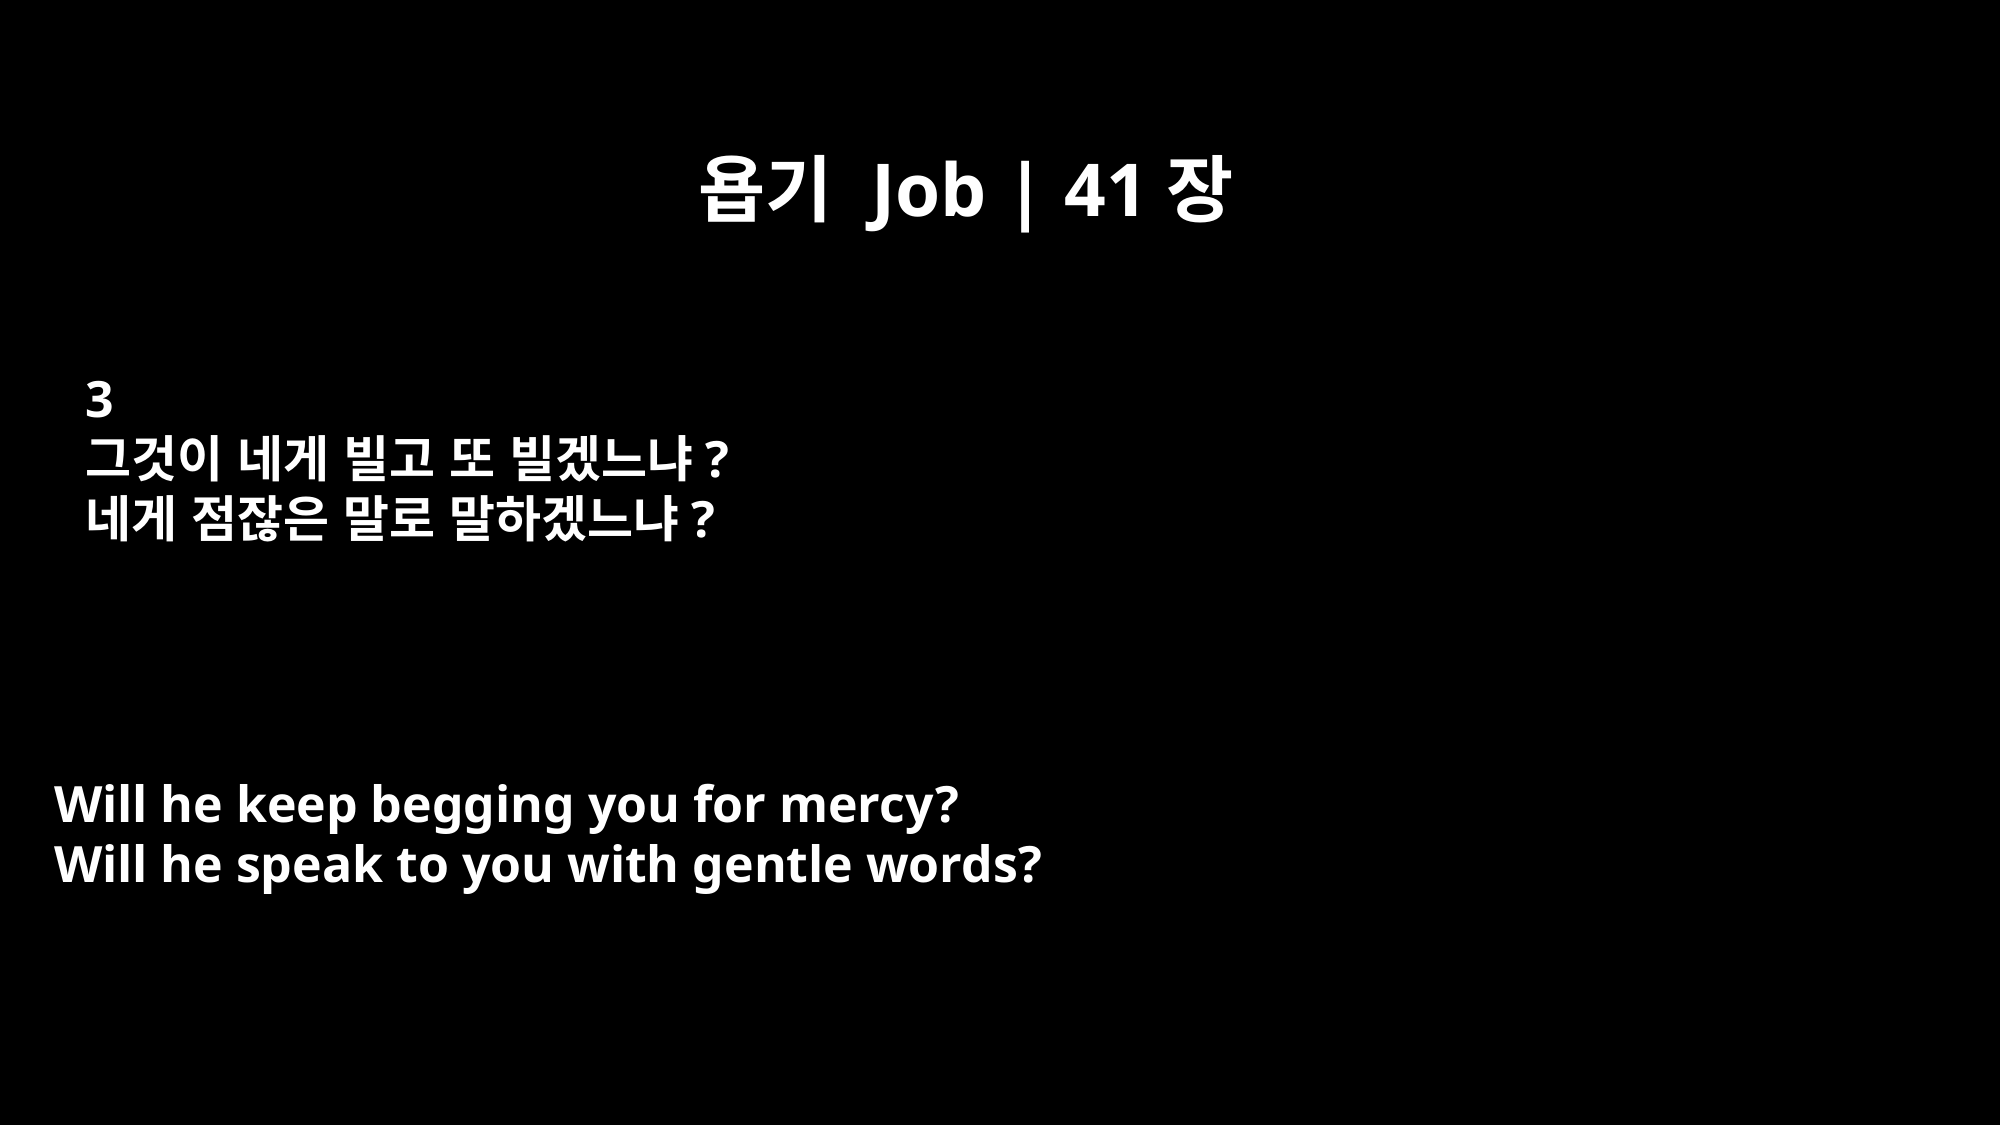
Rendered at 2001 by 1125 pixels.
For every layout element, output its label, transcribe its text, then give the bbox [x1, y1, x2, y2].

text_box Will he keep begging you for mercy? Will he speak to you with gentle words? [39, 764, 1058, 900]
text_box 욥기 Job | 41장 [683, 136, 1249, 239]
text_box 3 그것이 네게 빌고 또 빌겠느냐? 네게 점잖은 말로 말하겠느냐? [71, 359, 758, 555]
